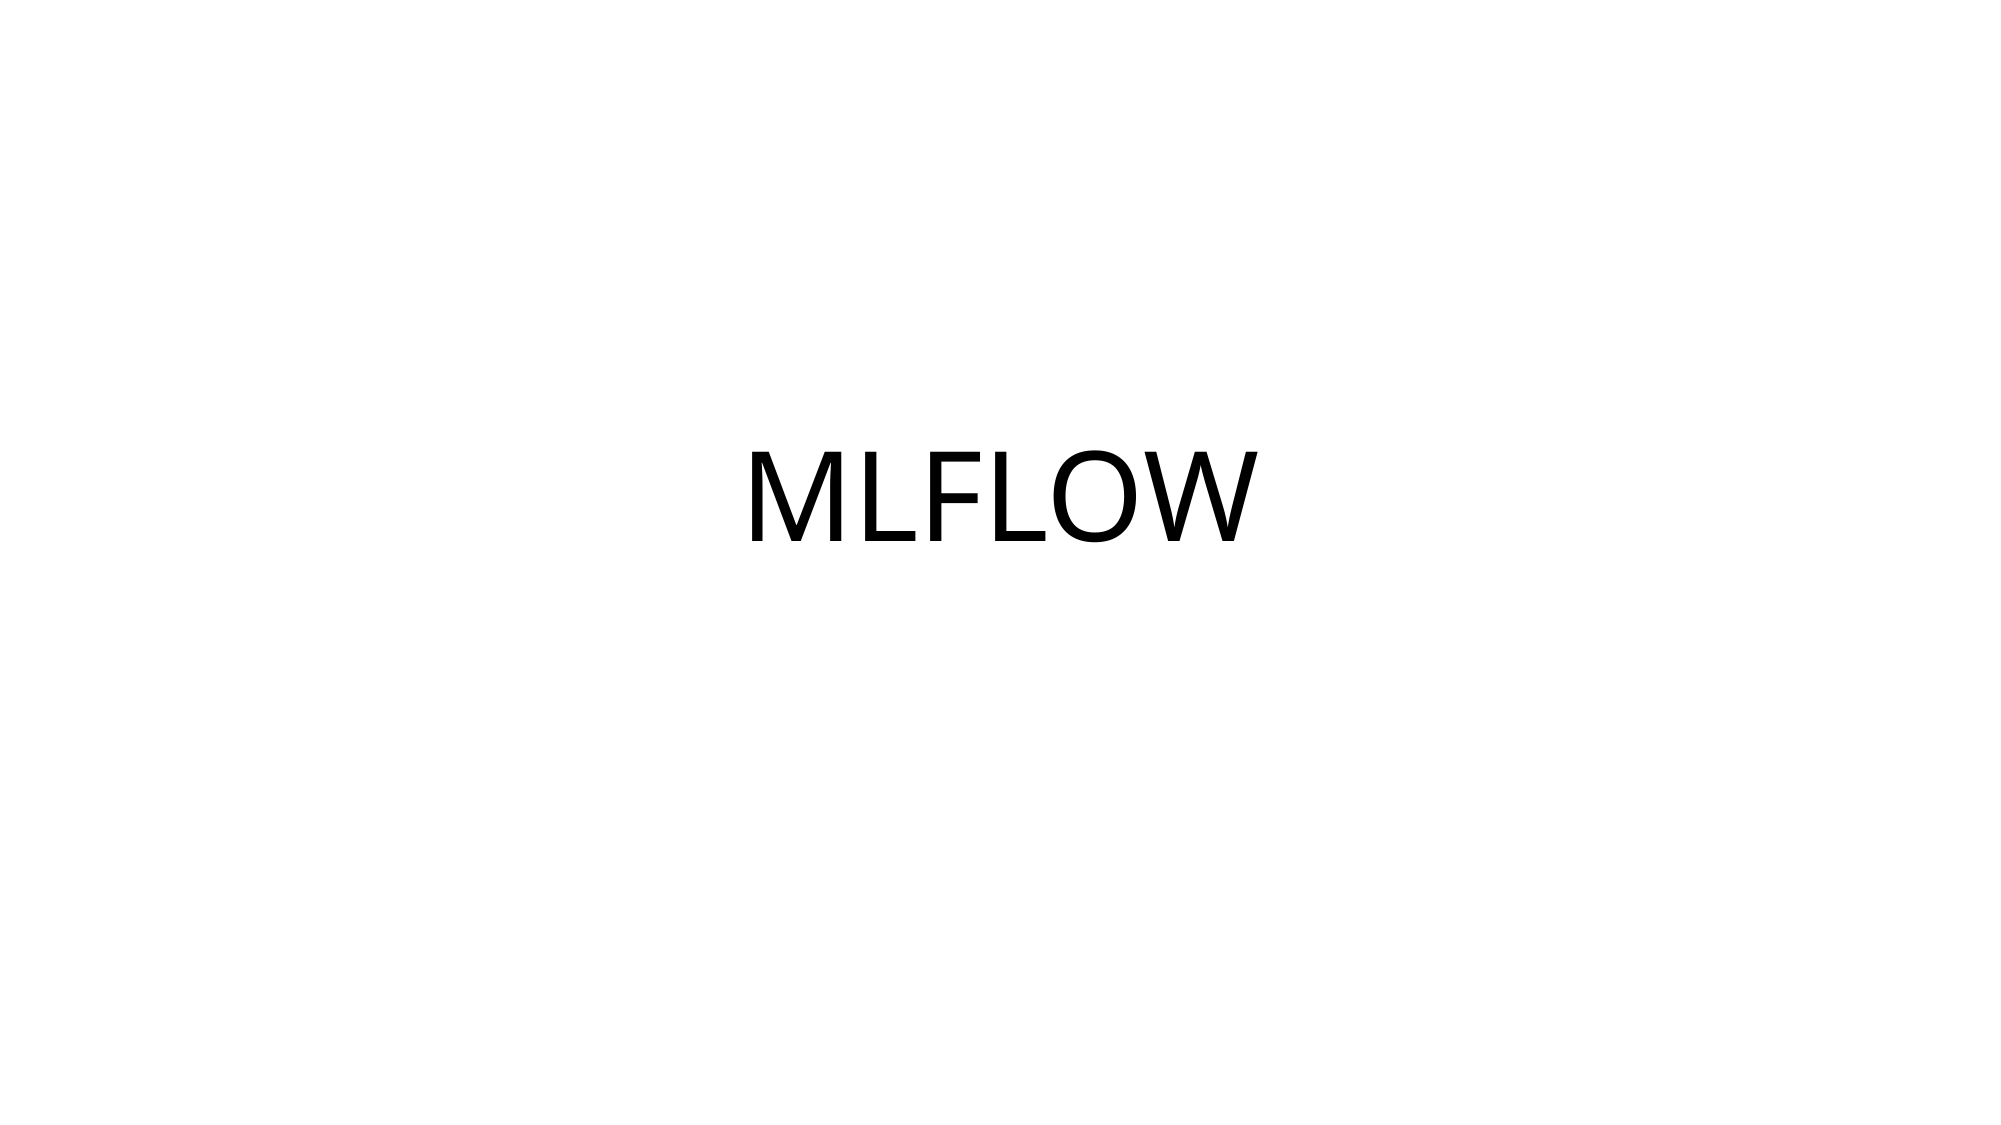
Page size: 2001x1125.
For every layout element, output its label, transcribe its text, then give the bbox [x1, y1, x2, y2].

title MLFLOW [249, 184, 1750, 576]
